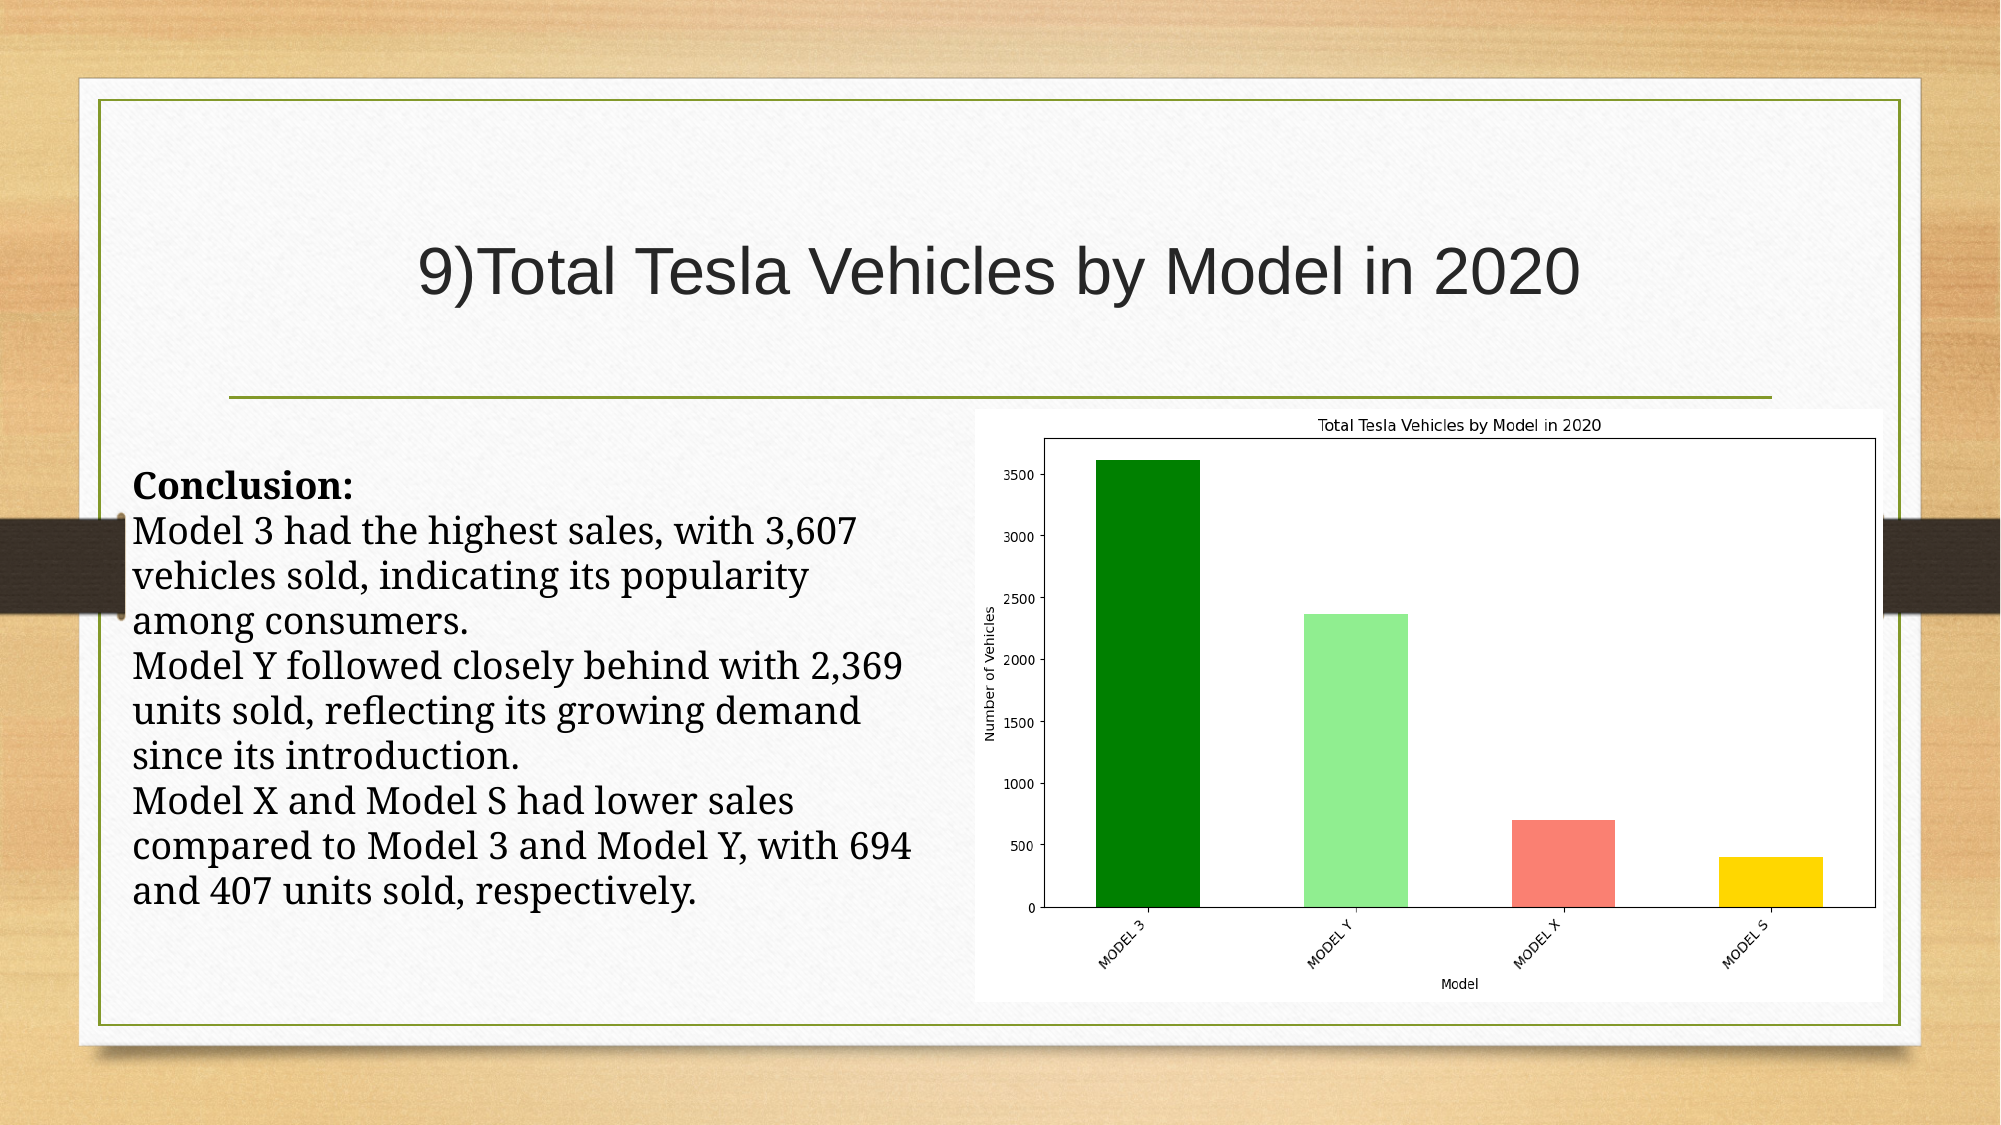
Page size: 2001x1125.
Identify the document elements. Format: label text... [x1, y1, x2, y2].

text_box Conclusion: Model 3 had the highest sales, with 3,607 vehicles sold, indicating its popularity among consumers. Model Y followed closely behind with 2,369 units sold, reflecting its growing demand since its introduction. Model X and Model S had lower sales compared to Model 3 and Model Y, with 694 and 407 units sold, respectively. [117, 409, 950, 919]
picture [0, 0, 2001, 1125]
title 9)Total Tesla Vehicles by Model in 2020 [212, 161, 1788, 375]
